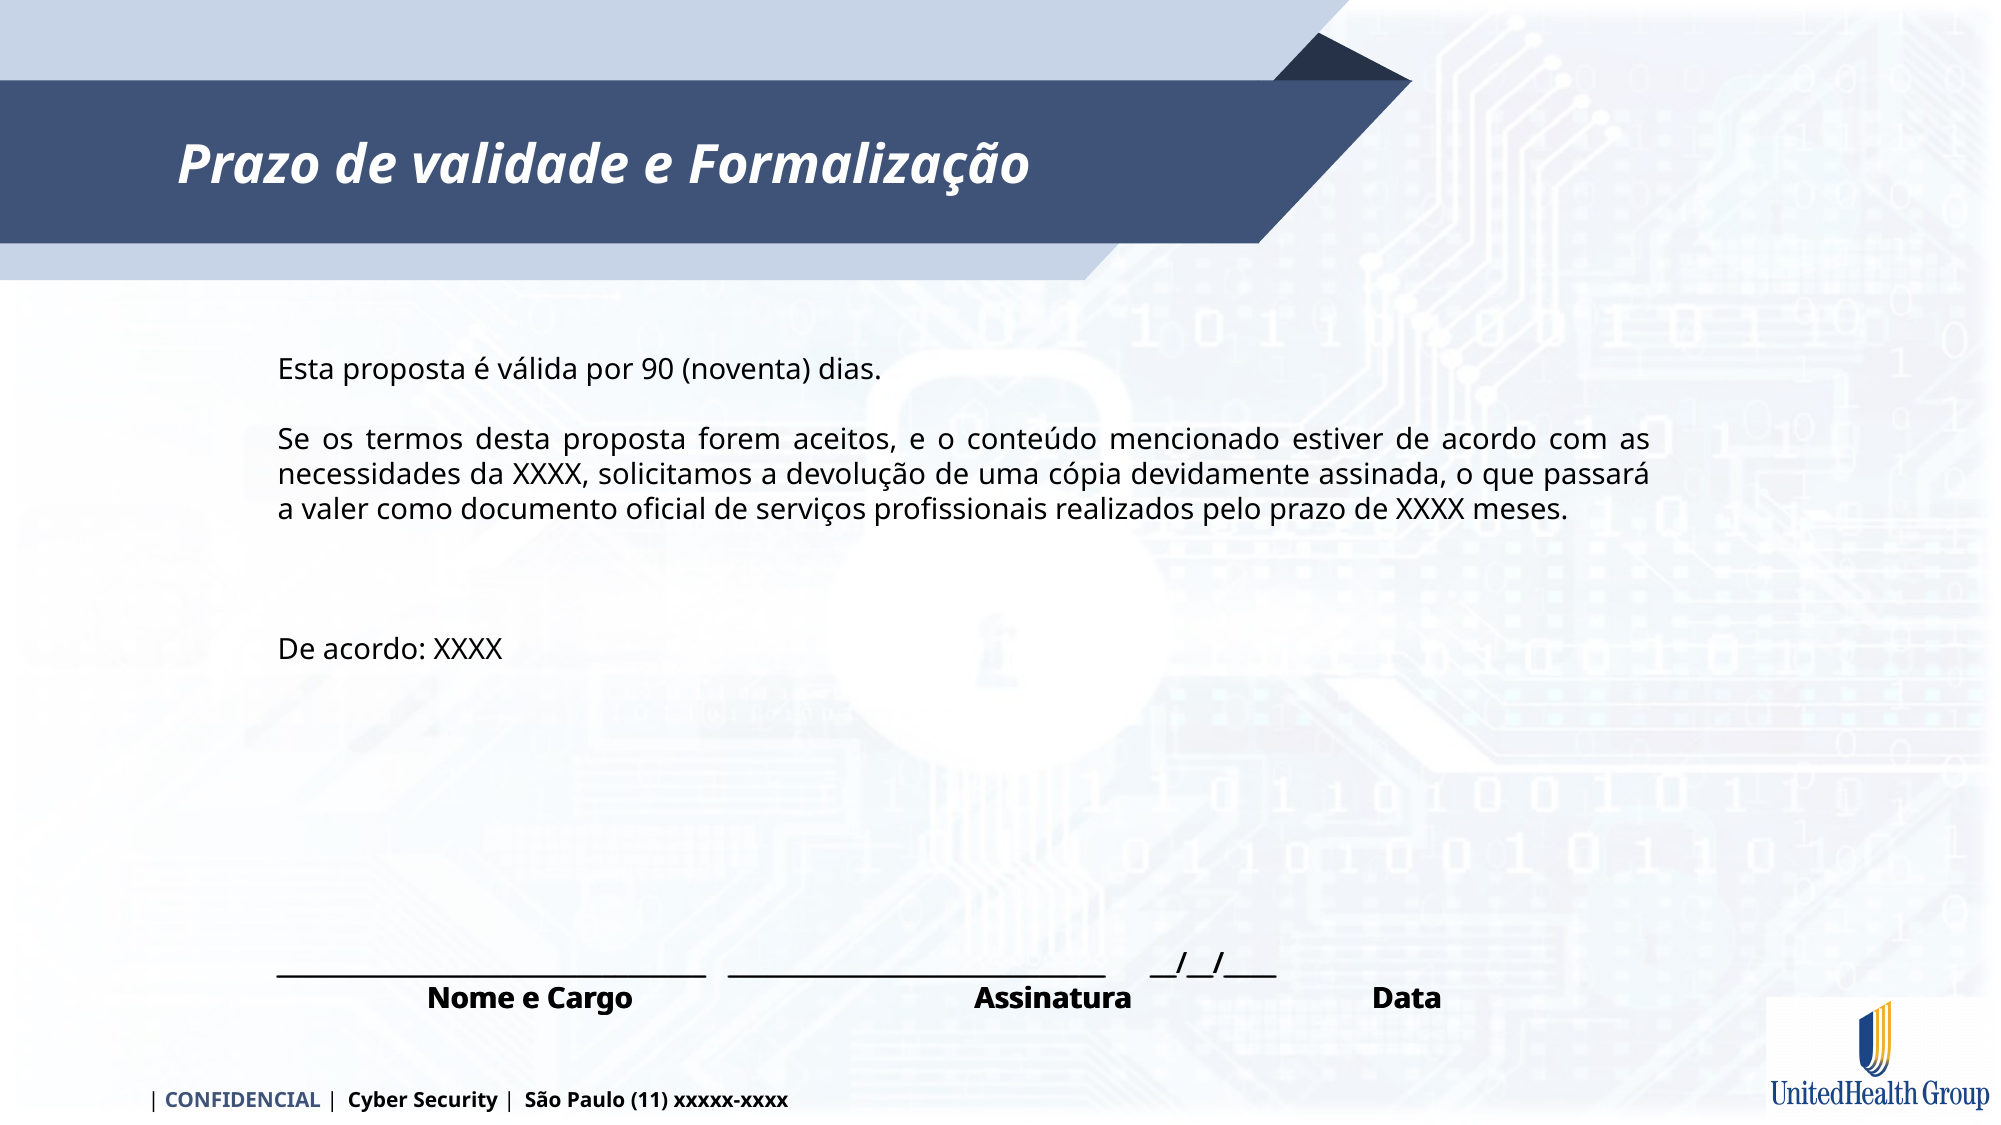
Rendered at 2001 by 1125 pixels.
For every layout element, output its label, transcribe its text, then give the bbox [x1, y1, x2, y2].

text_box Esta proposta é válida por 90 (noventa) dias. Se os termos desta proposta forem aceitos, e o conteúdo mencionado estiver de acordo com as necessidades da XXXX, solicitamos a devolução de uma cópia devidamente assinada, o que passará a valer como documento oficial de serviços profissionais realizados pelo prazo de XXXX meses. De acordo: XXXX _________________________________ _____________________________ __/__/____ Nome e Cargo Assinatura Data [263, 343, 1667, 1023]
picture [0, 0, 1999, 1125]
